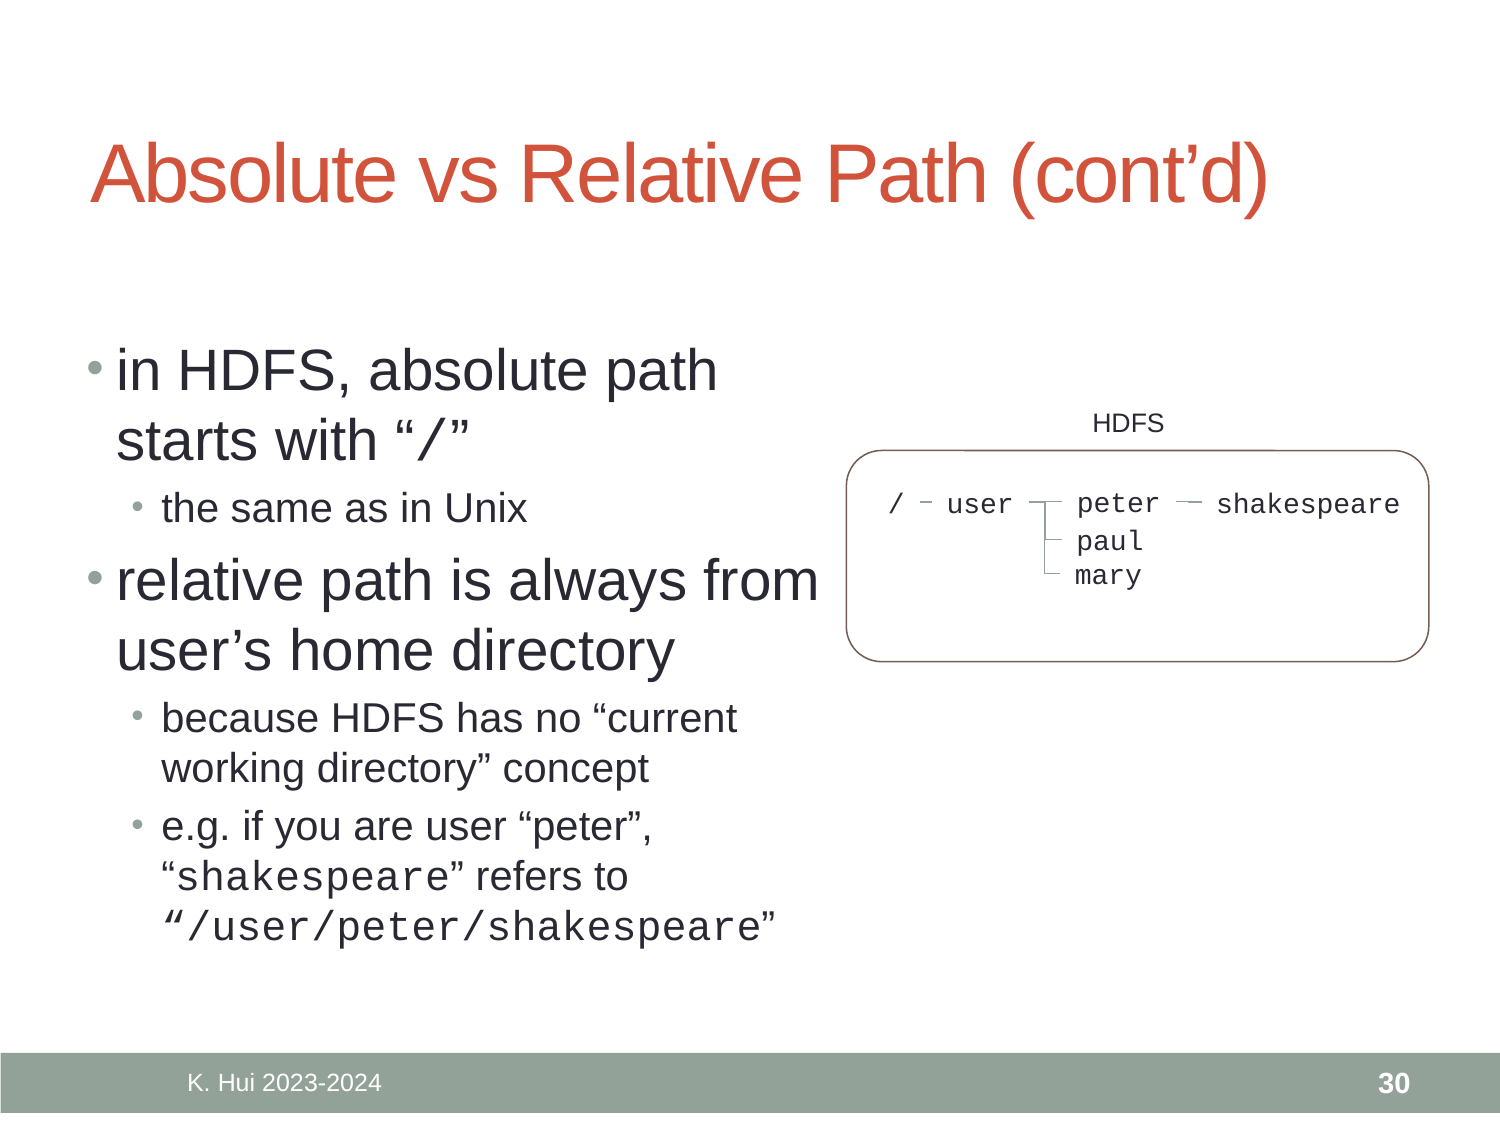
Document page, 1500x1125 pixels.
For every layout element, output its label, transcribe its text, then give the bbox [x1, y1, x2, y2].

list in HDFS, absolute path starts with “/” the same as in Unix relative path is always from user’s home directory because HDFS has no “current working directory” concept e.g. if you are user “peter”, “shakespeare” refers to “/user/peter/shakespeare” [71, 325, 842, 1026]
title Absolute vs Relative Path (cont’d) [75, 87, 1425, 250]
footer K. Hui 2023-2024 [75, 1054, 494, 1109]
slide_number 30 [1250, 1054, 1426, 1109]
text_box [846, 399, 1429, 662]
